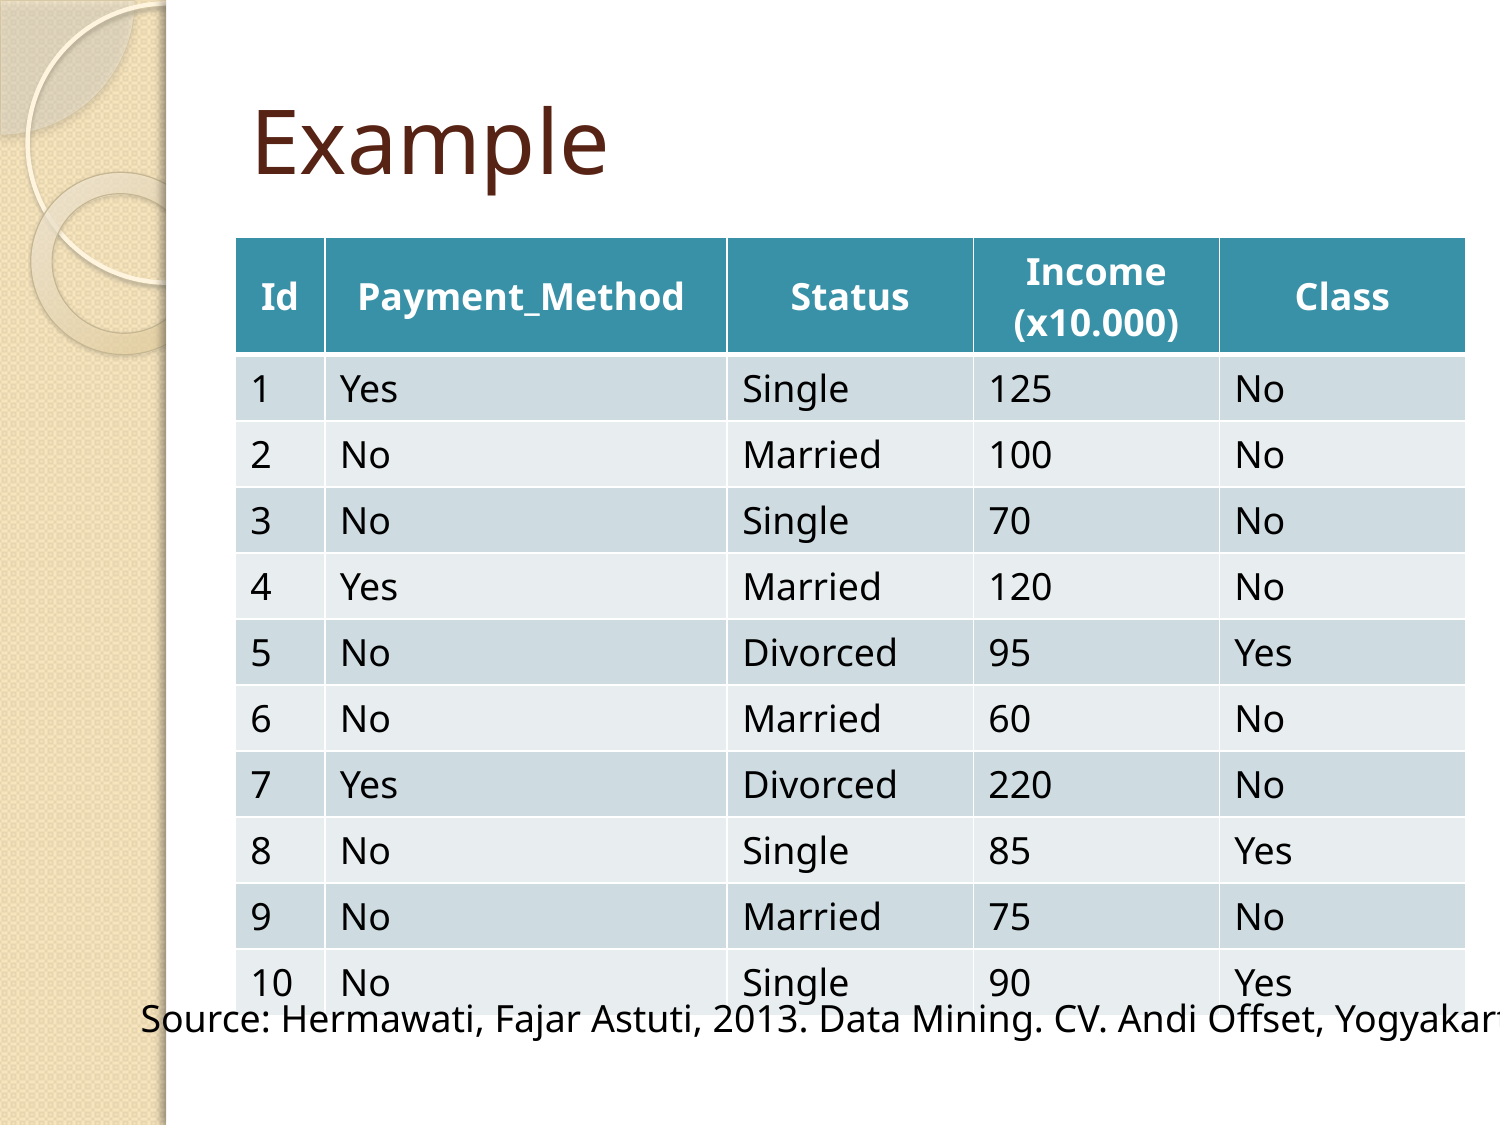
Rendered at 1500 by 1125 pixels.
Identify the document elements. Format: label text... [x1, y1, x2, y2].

table_cell 1 [236, 357, 324, 420]
table_cell Married [728, 422, 973, 486]
table_cell 70 [974, 488, 1219, 552]
table_cell Married [728, 686, 973, 750]
table_cell Divorced [728, 620, 973, 684]
table_cell 9 [236, 884, 324, 948]
table_cell Single [728, 818, 973, 882]
table_cell 7 [236, 752, 324, 816]
table_cell Single [728, 488, 973, 552]
table_cell No [1220, 488, 1465, 552]
table_cell 60 [974, 686, 1219, 750]
table_cell No [326, 620, 726, 684]
table_cell No [326, 884, 726, 948]
table_header Payment_Method [326, 238, 726, 352]
table_cell 2 [236, 422, 324, 486]
table_header Income (x10.000) [974, 238, 1219, 352]
table_cell Yes [326, 357, 726, 420]
table_cell 220 [974, 752, 1219, 816]
table_cell Yes [1220, 818, 1465, 882]
table_cell No [326, 488, 726, 552]
table_cell 100 [974, 422, 1219, 486]
table_cell No [1220, 422, 1465, 486]
table_cell No [326, 950, 726, 987]
table_header Class [1220, 238, 1465, 352]
table_cell 8 [236, 818, 324, 882]
table_cell Divorced [728, 752, 973, 816]
table_cell Married [728, 554, 973, 618]
table_header Status [728, 238, 973, 352]
table_cell 125 [974, 357, 1219, 420]
table_cell No [326, 686, 726, 750]
table_cell Yes [326, 554, 726, 618]
table_cell No [326, 818, 726, 882]
table_cell Yes [1220, 620, 1465, 684]
table_cell 95 [974, 620, 1219, 684]
title Example [235, 45, 1466, 233]
table_cell No [1220, 357, 1465, 420]
table_cell No [326, 422, 726, 486]
table_cell No [1220, 686, 1465, 750]
table_cell 120 [974, 554, 1219, 618]
table_cell 3 [236, 488, 324, 552]
table_cell No [1220, 752, 1465, 816]
table_cell Yes [326, 752, 726, 816]
table_cell 10 [236, 950, 324, 987]
table_cell Single [728, 950, 973, 987]
table_cell Single [728, 357, 973, 420]
table_cell 5 [236, 620, 324, 684]
table_cell Married [728, 884, 973, 948]
table_cell 75 [974, 884, 1219, 948]
table_cell Yes [1220, 950, 1465, 987]
table_cell 4 [236, 554, 324, 618]
table_cell No [1220, 554, 1465, 618]
table_header Id [236, 238, 324, 352]
text_box Source: Hermawati, Fajar Astuti, 2013. Data Mining. CV. Andi Offset, Yogyakarta [125, 987, 1500, 1048]
table_cell 90 [974, 950, 1219, 987]
table_cell 85 [974, 818, 1219, 882]
table_cell 6 [236, 686, 324, 750]
table_cell No [1220, 884, 1465, 948]
